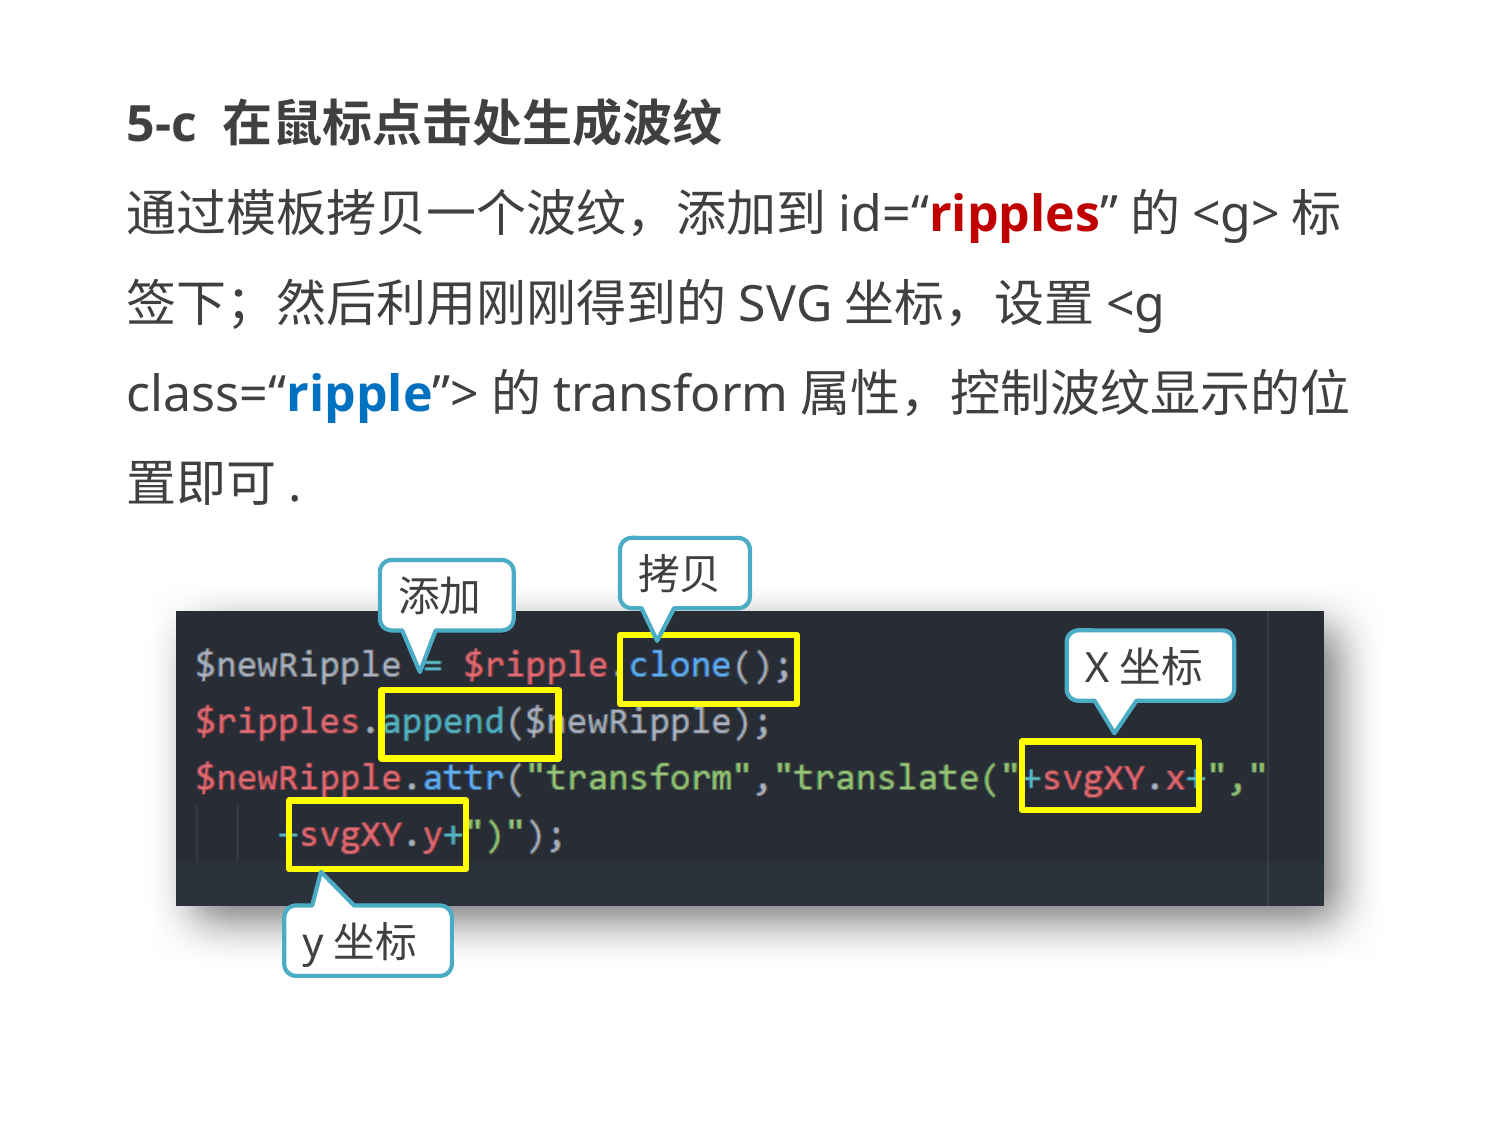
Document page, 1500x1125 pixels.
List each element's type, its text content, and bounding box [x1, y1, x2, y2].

text_box 拷贝 [617, 535, 753, 609]
text_box y坐标 [282, 915, 454, 978]
text_box 5-c 在鼠标点击处生成波纹 通过模板拷贝一个波纹，添加到id=“ripples”的<g>标签下；然后利用刚刚得到的SVG坐标，设置<g class=“ripple”>的transform属性，控制波纹显示的位置即可. [112, 54, 1388, 520]
text_box 添加 [377, 557, 516, 609]
picture [176, 611, 1324, 906]
